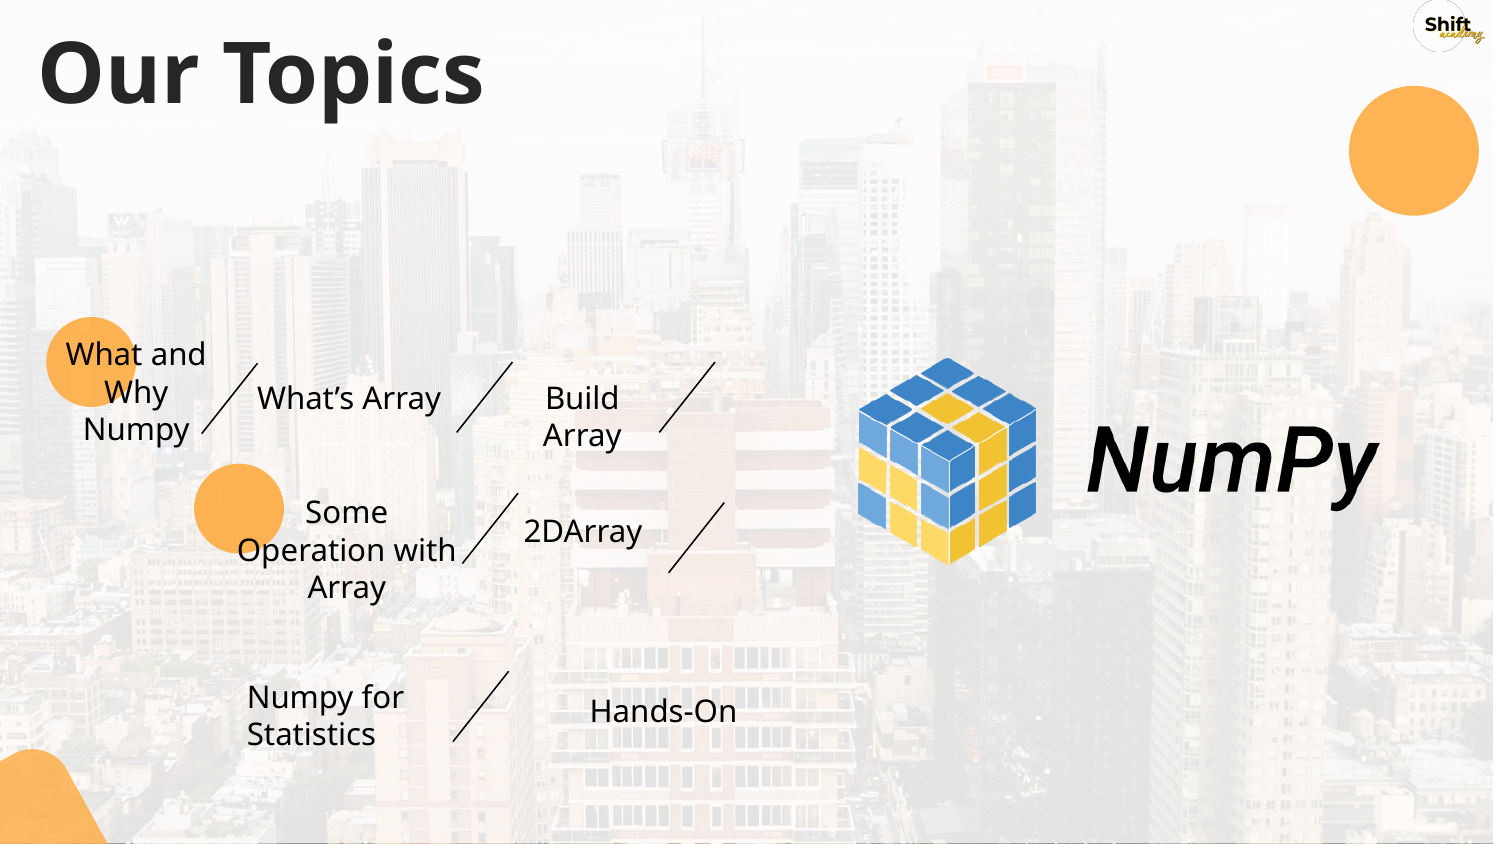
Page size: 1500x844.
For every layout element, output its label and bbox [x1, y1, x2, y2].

picture [0, 0, 1500, 844]
text_box [462, 492, 519, 564]
text_box [668, 502, 725, 574]
text_box [456, 361, 513, 433]
text_box [659, 361, 716, 433]
text_box [201, 362, 258, 434]
text_box [452, 670, 509, 742]
